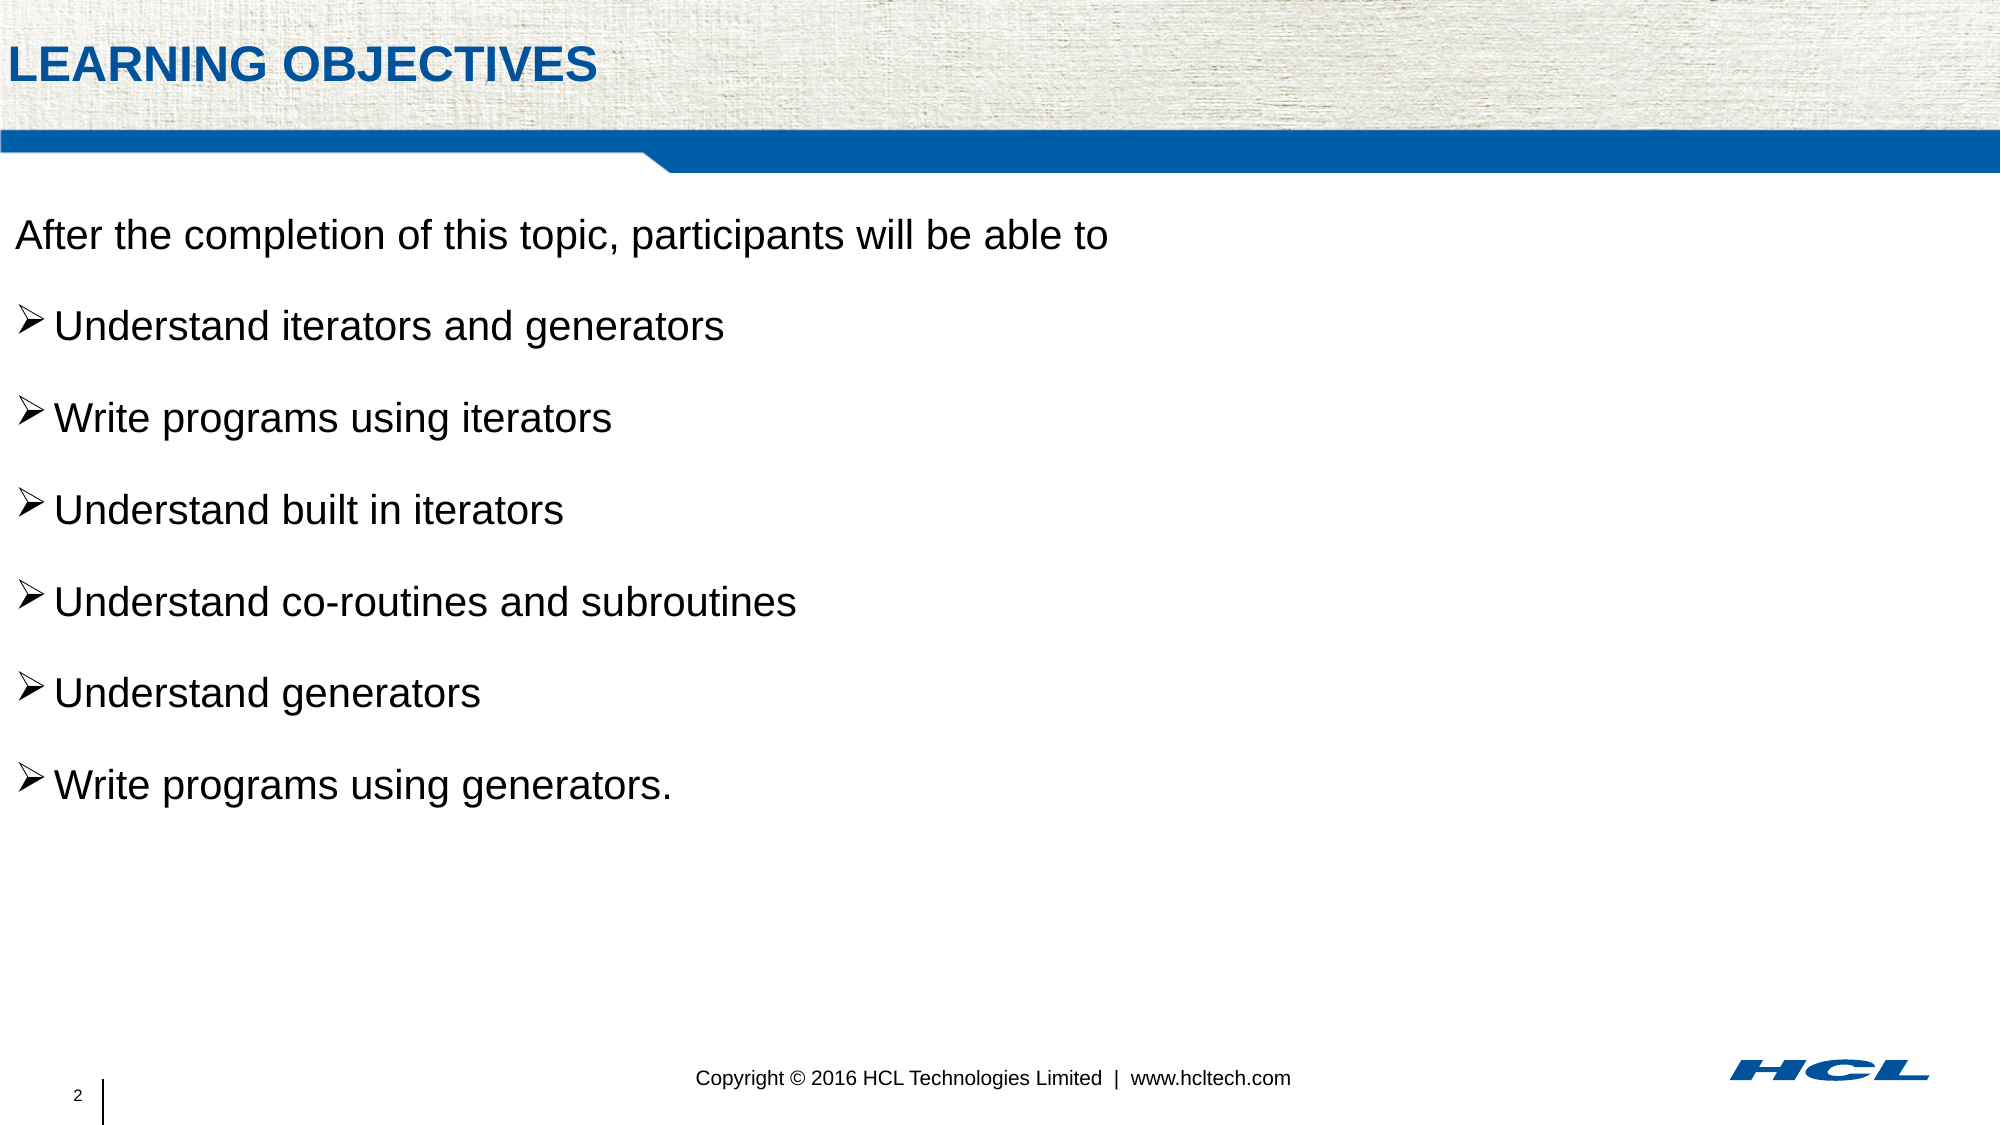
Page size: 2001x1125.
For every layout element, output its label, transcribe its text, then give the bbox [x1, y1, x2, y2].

title Learning objectives [0, 0, 1867, 123]
list After the completion of this topic, participants will be able to Understand iterators and generators Write programs using iterators Understand built in iterators Understand co-routines and subroutines Understand generators Write programs using generators. [0, 200, 1867, 943]
picture [0, 0, 2000, 173]
